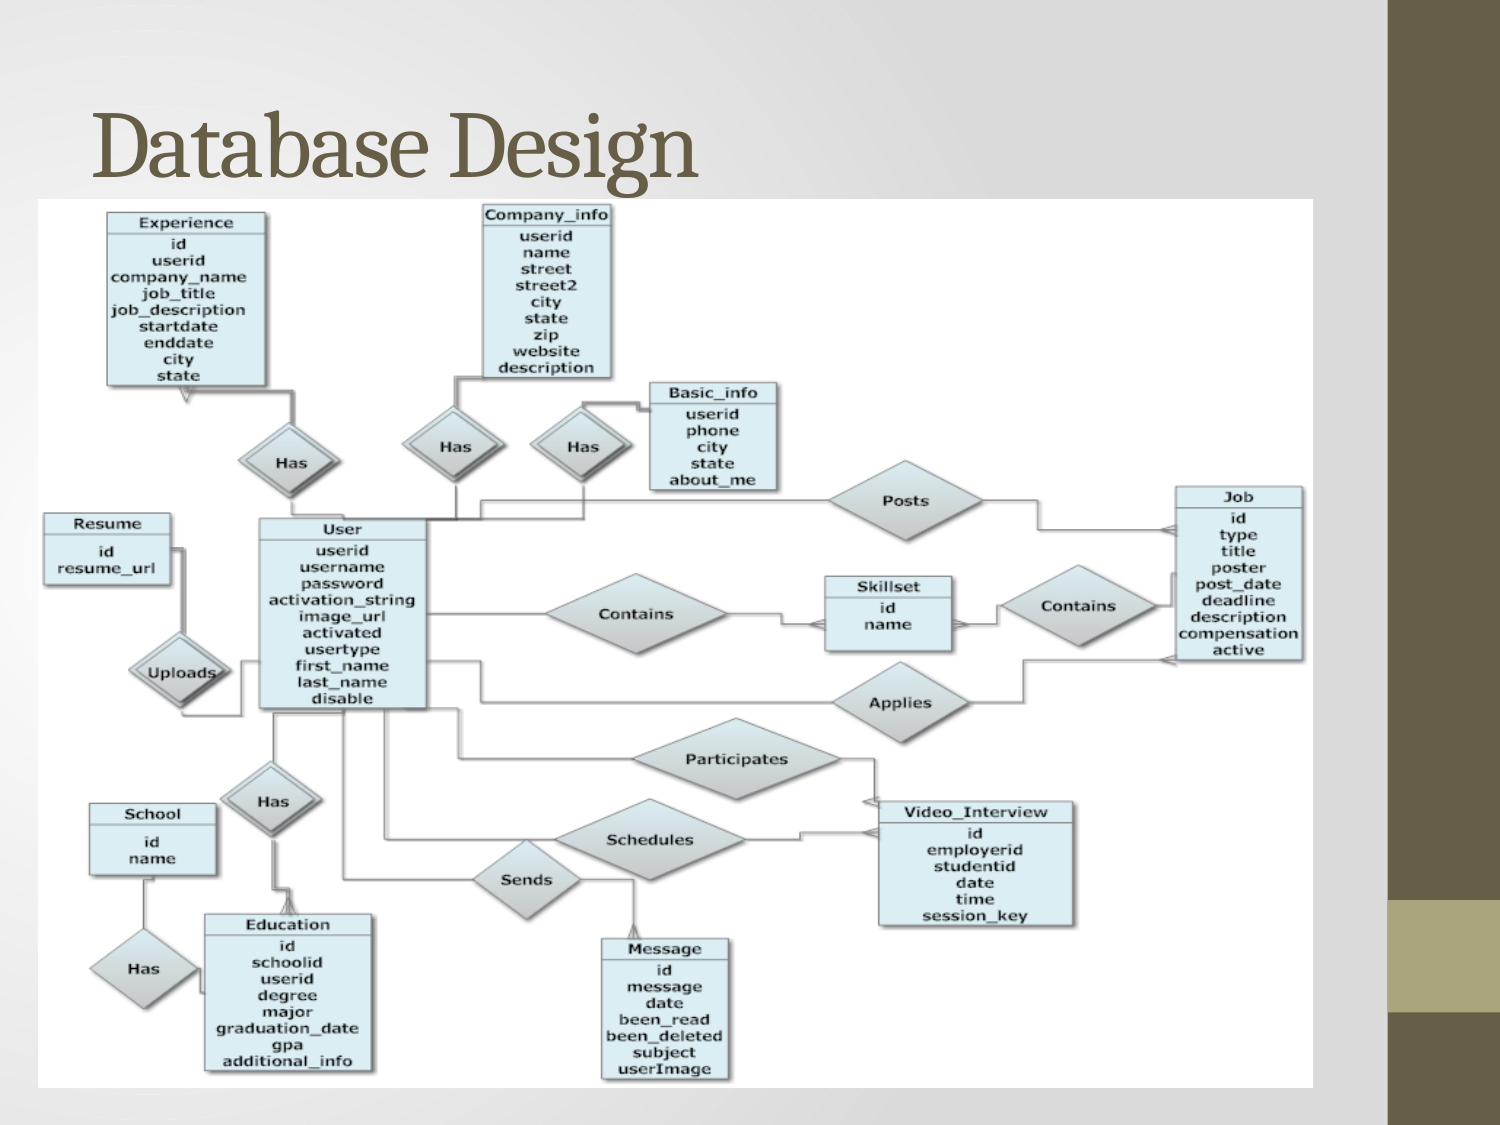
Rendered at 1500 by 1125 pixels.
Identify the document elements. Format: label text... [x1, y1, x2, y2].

title Database Design [75, 45, 1325, 233]
picture [38, 199, 1313, 1088]
